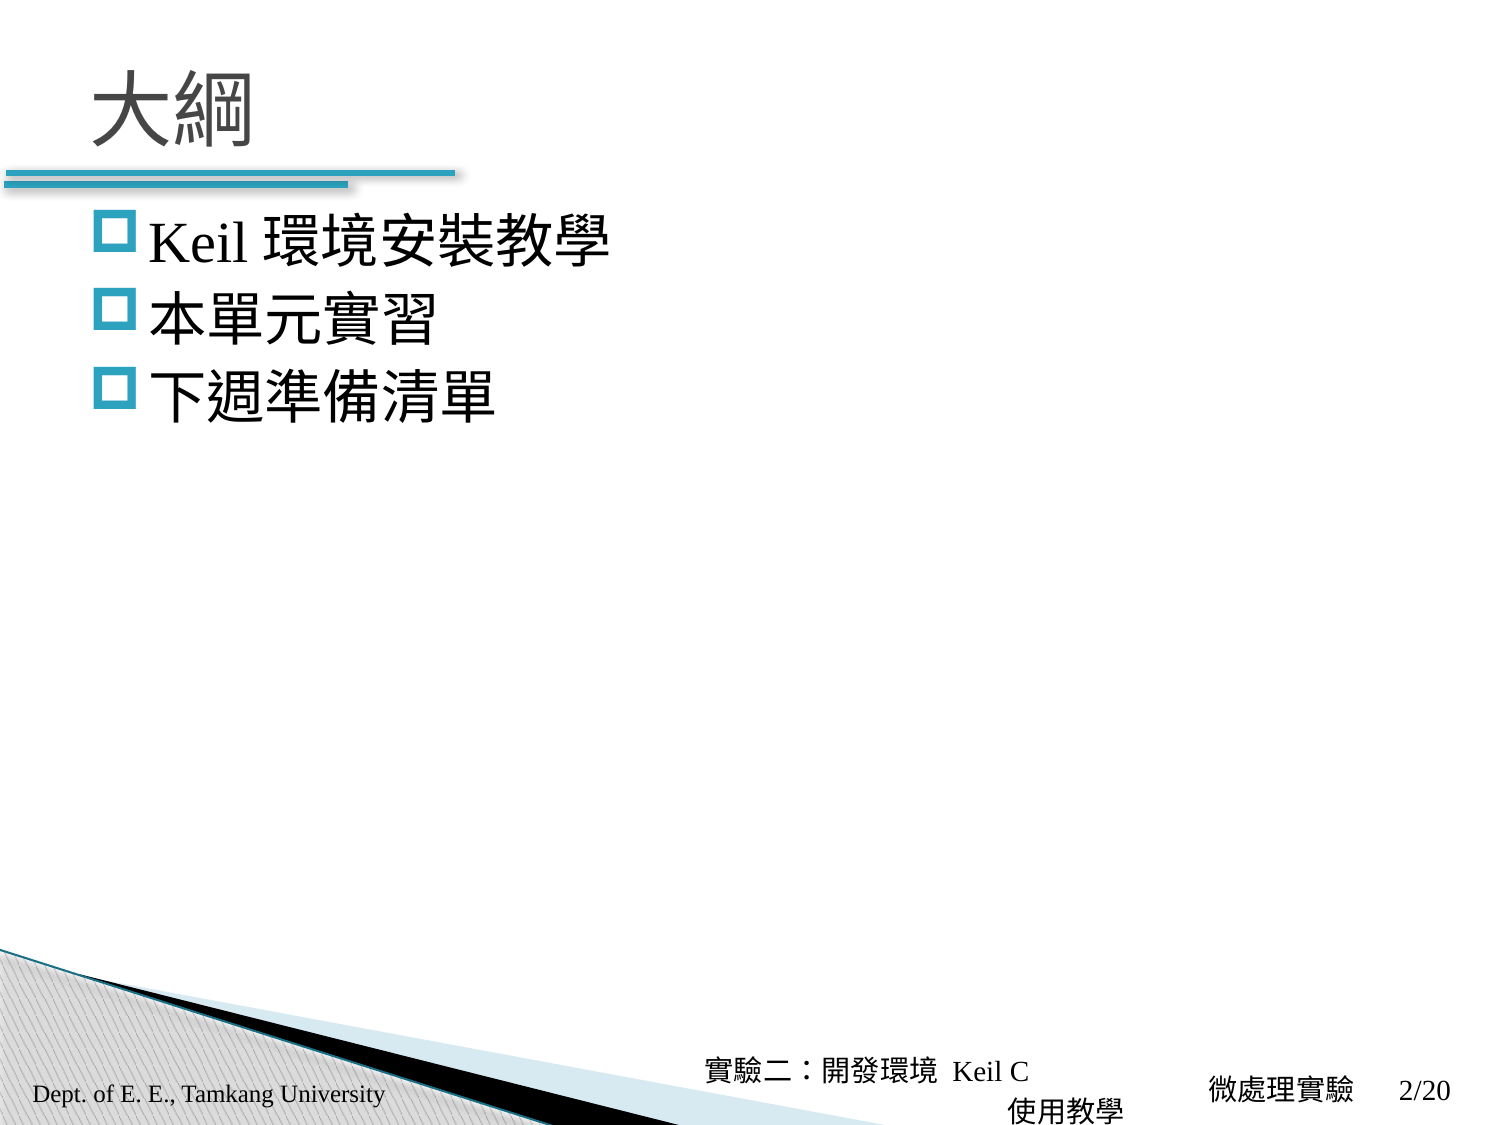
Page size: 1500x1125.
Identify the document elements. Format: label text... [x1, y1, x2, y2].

list Keil環境安裝教學 本單元實習 下週準備清單 [73, 196, 1424, 986]
title 大綱 [75, 30, 1425, 183]
